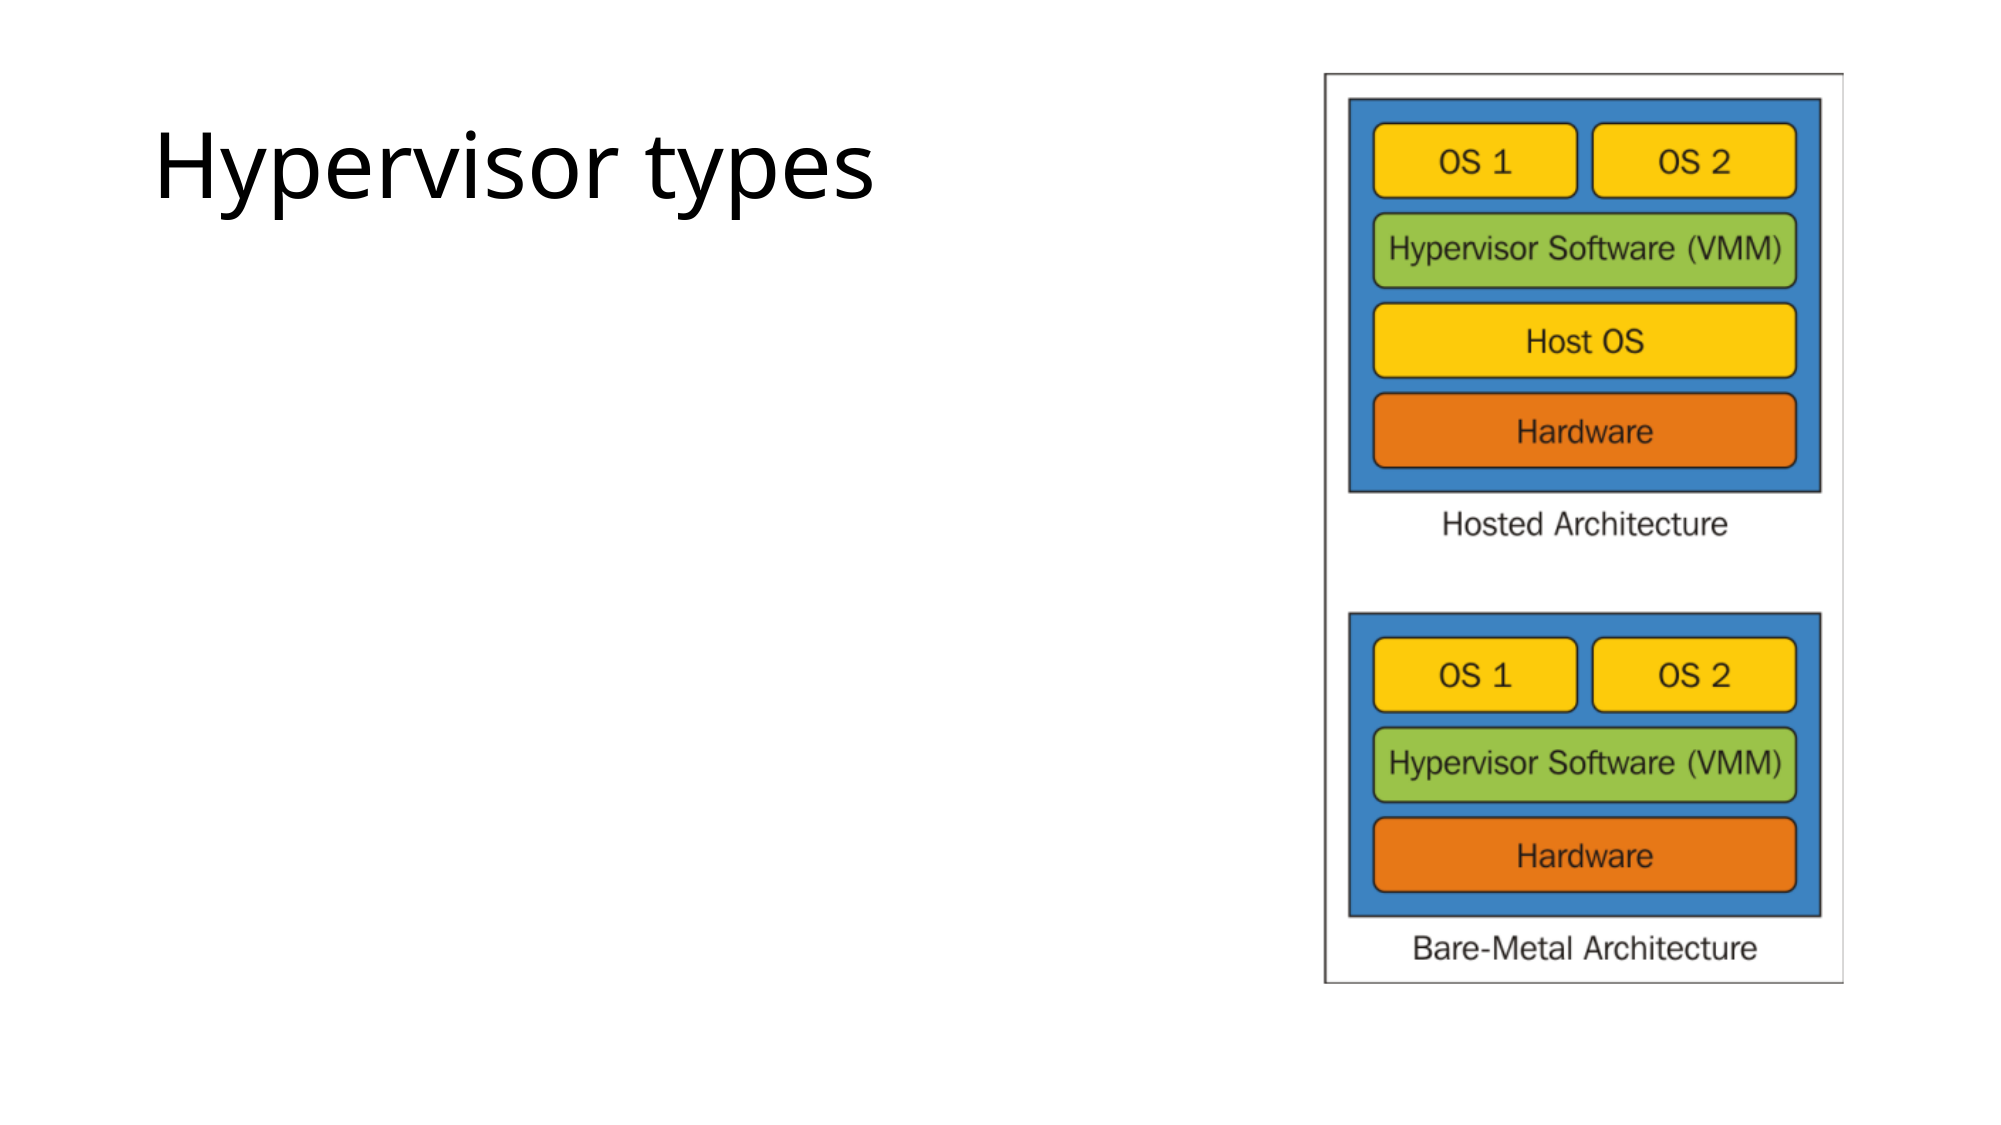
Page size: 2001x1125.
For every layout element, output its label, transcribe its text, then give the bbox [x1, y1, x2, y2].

picture [1314, 69, 1861, 1001]
title Hypervisor types [137, 59, 1863, 278]
